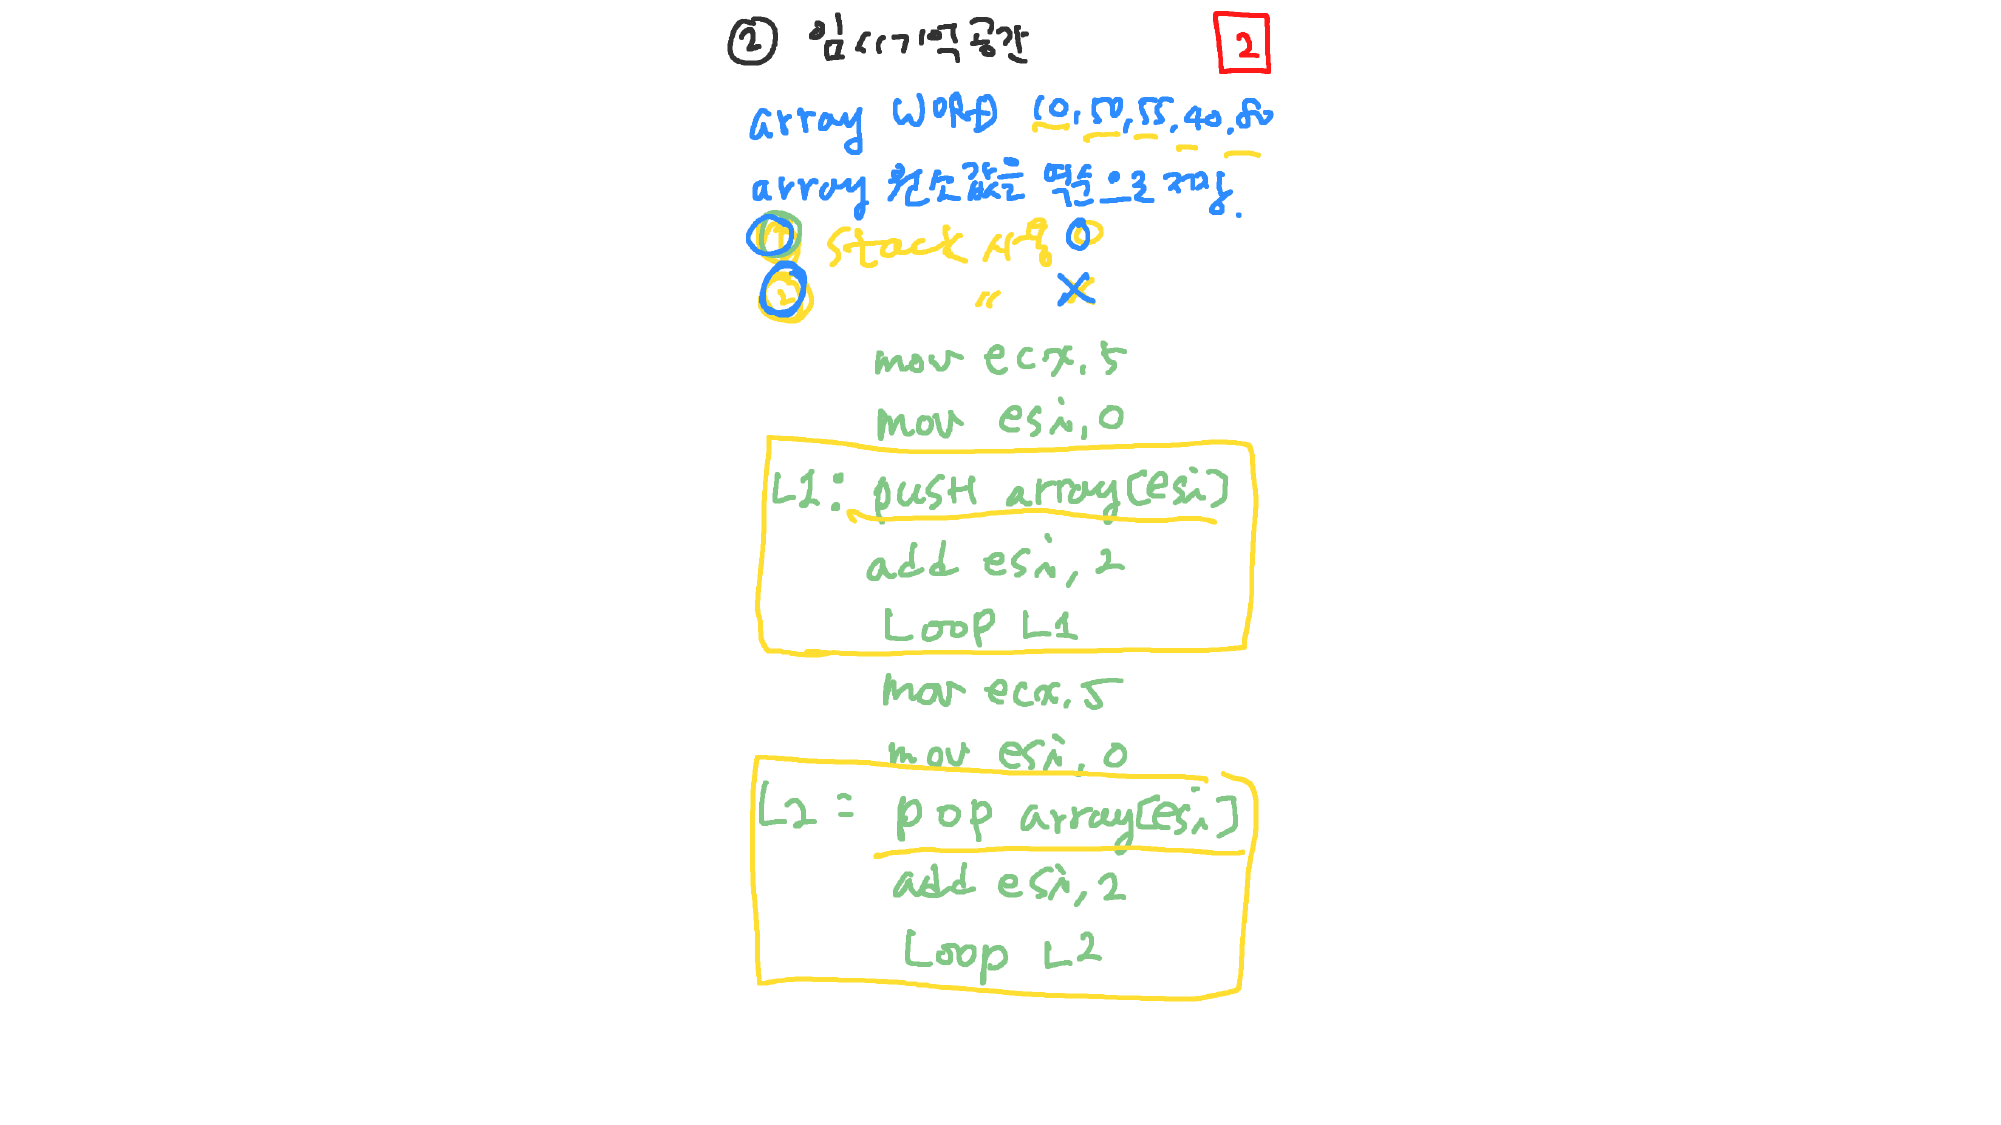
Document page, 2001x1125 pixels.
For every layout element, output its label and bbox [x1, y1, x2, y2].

picture [672, 0, 1328, 1125]
